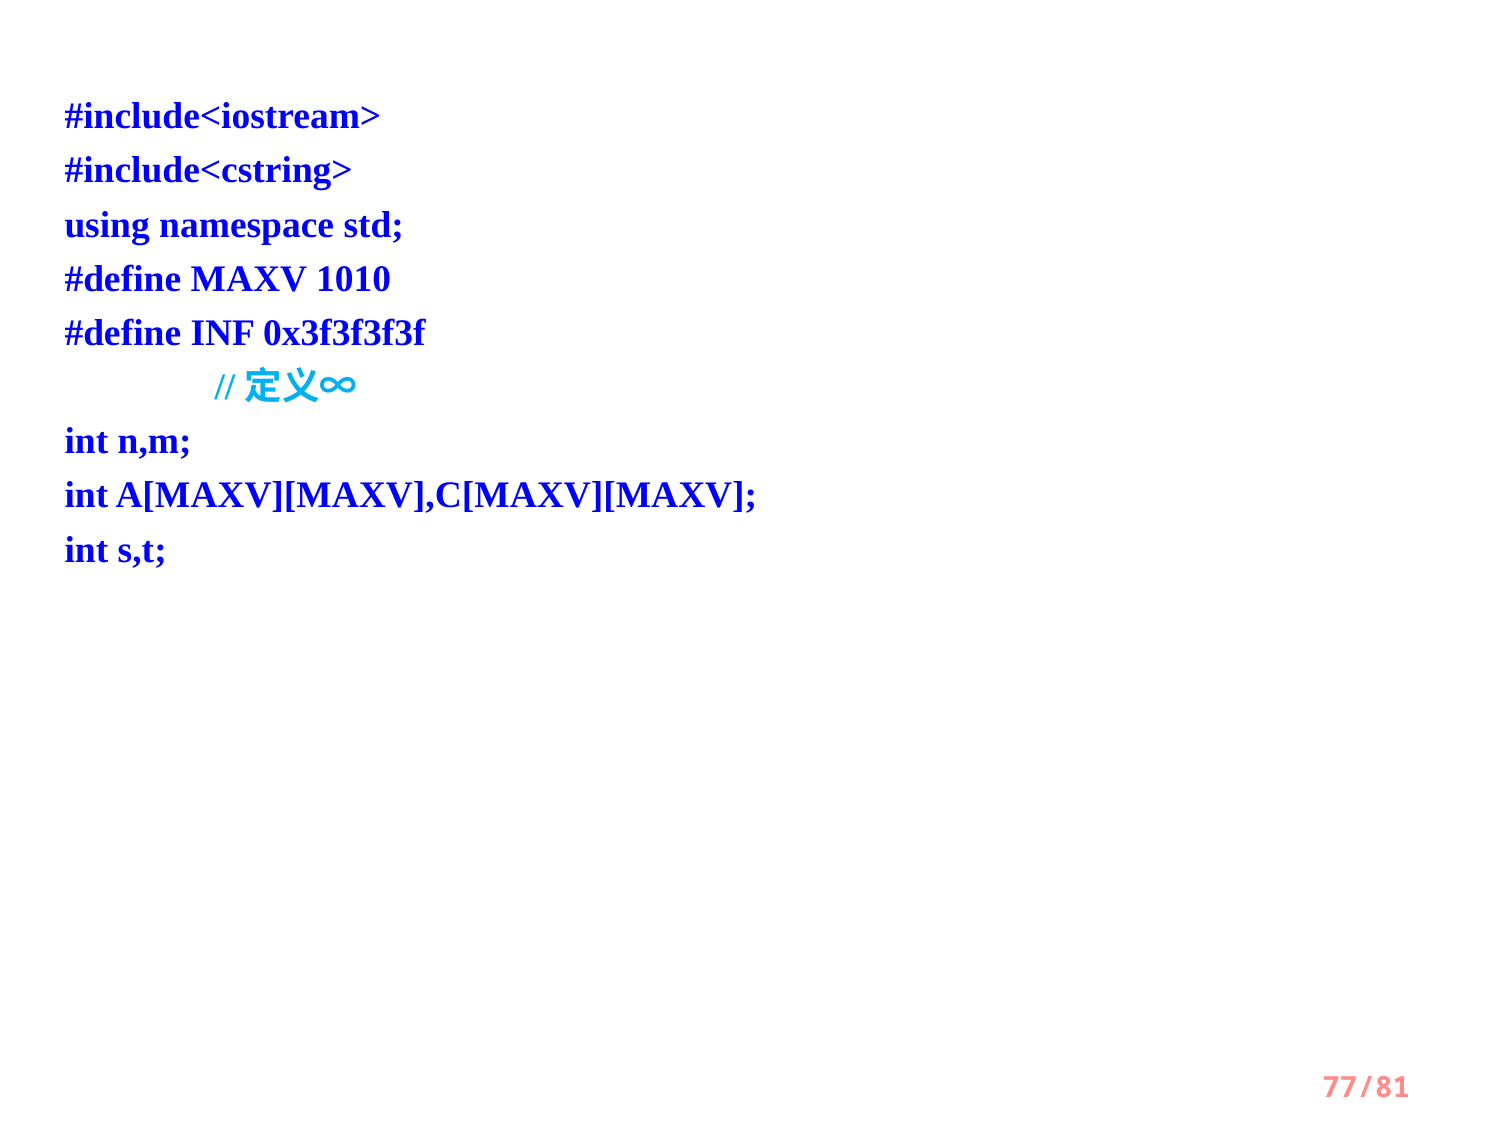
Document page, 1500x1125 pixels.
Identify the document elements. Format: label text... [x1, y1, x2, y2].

slide_number 77/81 [1074, 1057, 1425, 1118]
text_box #include<iostream> #include<cstring> using namespace std; #define MAXV 1010 #define INF 0x3f3f3f3f //定义∞ int n,m; int A[MAXV][MAXV],C[MAXV][MAXV]; int s,t; [33, 68, 1455, 583]
